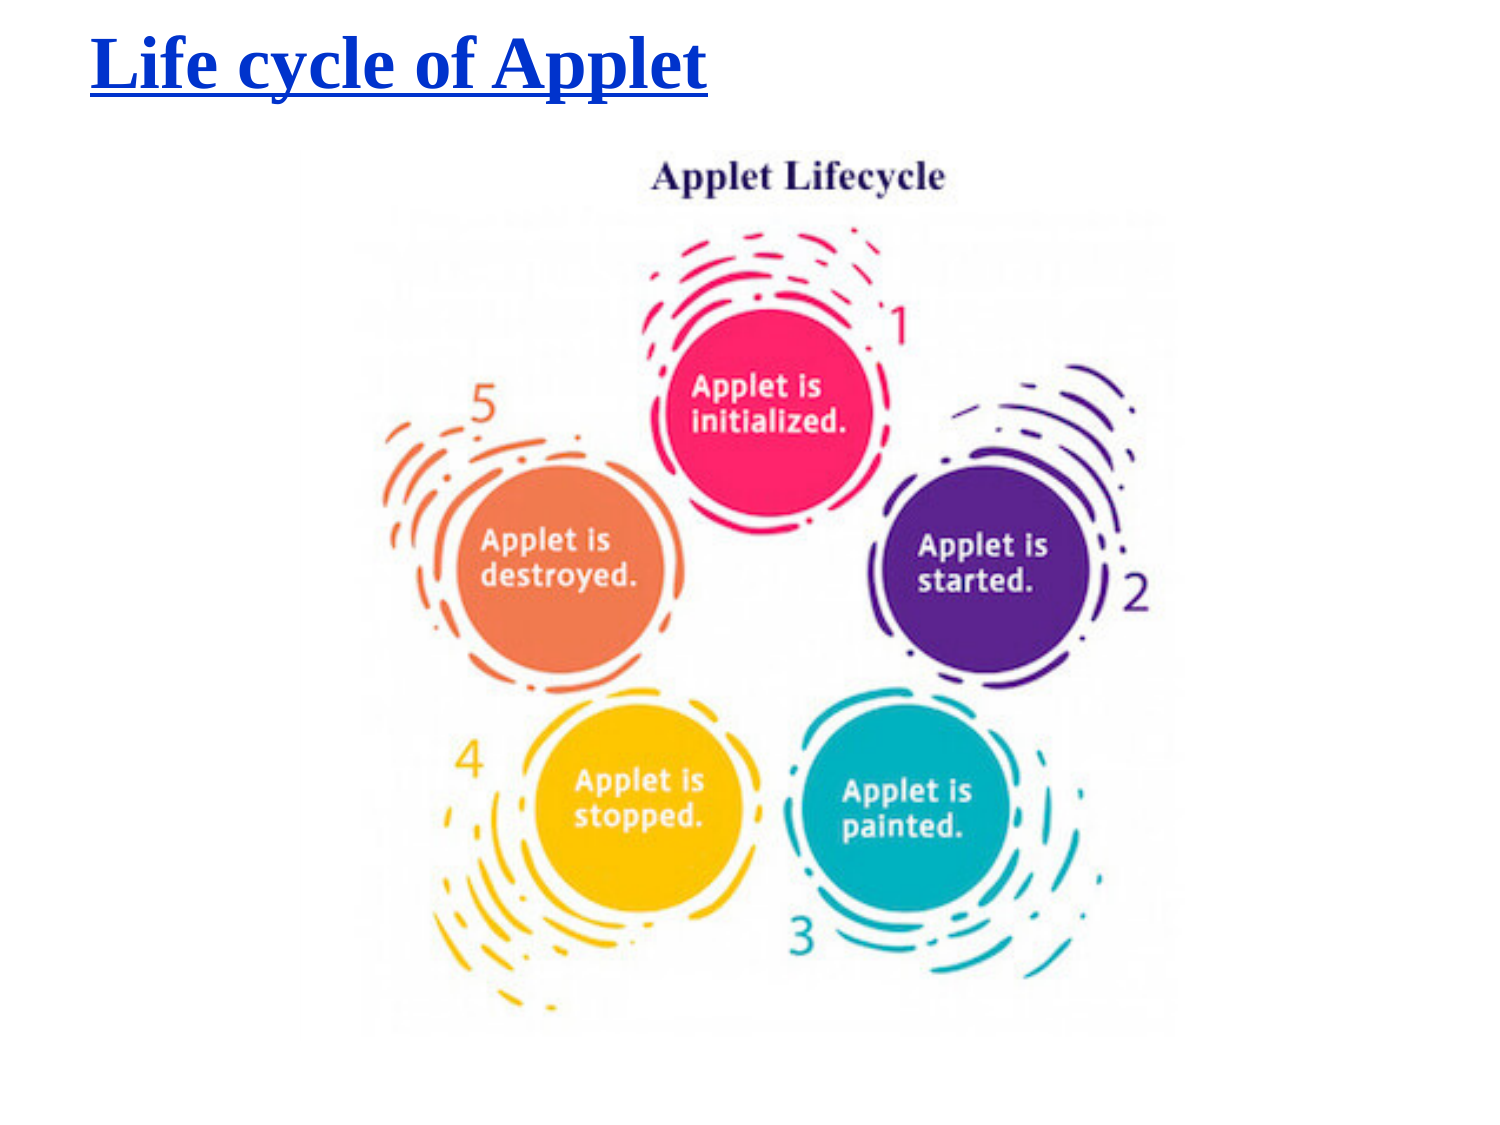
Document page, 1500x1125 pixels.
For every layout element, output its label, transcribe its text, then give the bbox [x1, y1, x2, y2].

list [299, 150, 1302, 1041]
title Life cycle of Applet [75, 9, 1425, 108]
